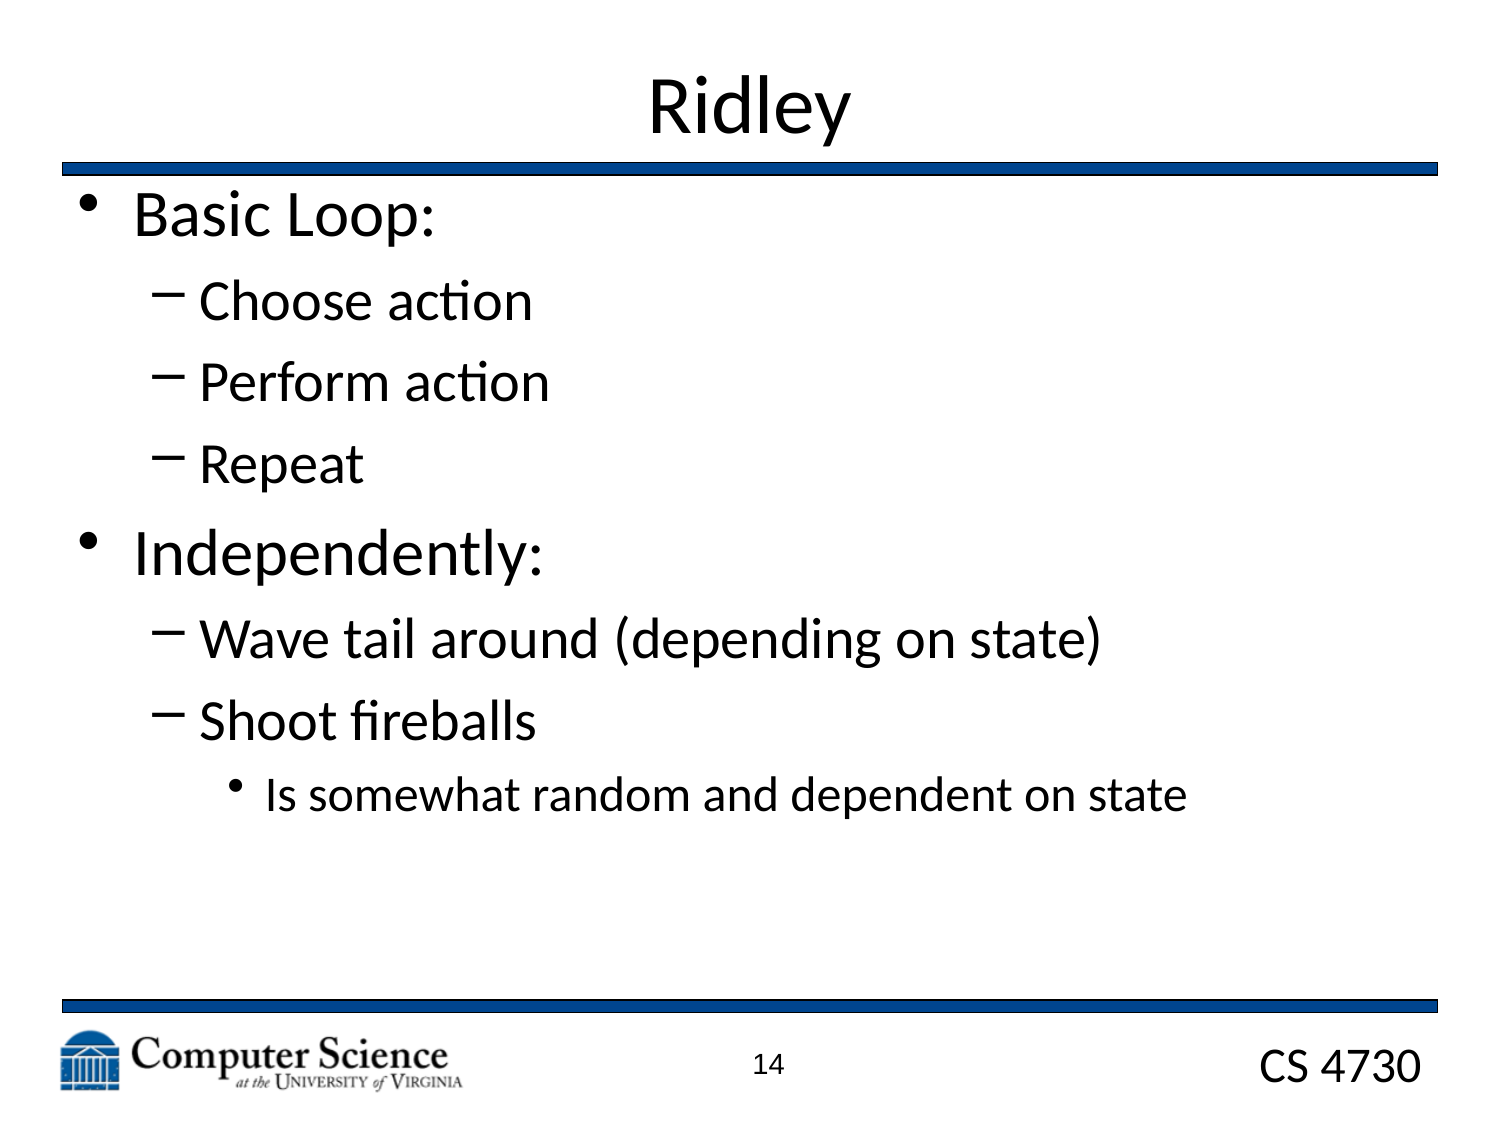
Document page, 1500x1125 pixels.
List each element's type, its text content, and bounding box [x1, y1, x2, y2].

title Ridley [62, 49, 1438, 151]
footer 14 [512, 1037, 1026, 1088]
picture [50, 1024, 472, 1101]
list Basic Loop: Choose action Perform action Repeat Independently: Wave tail around (depending on state) Shoot fireballs Is somewhat random and dependent on state [62, 162, 1438, 1001]
